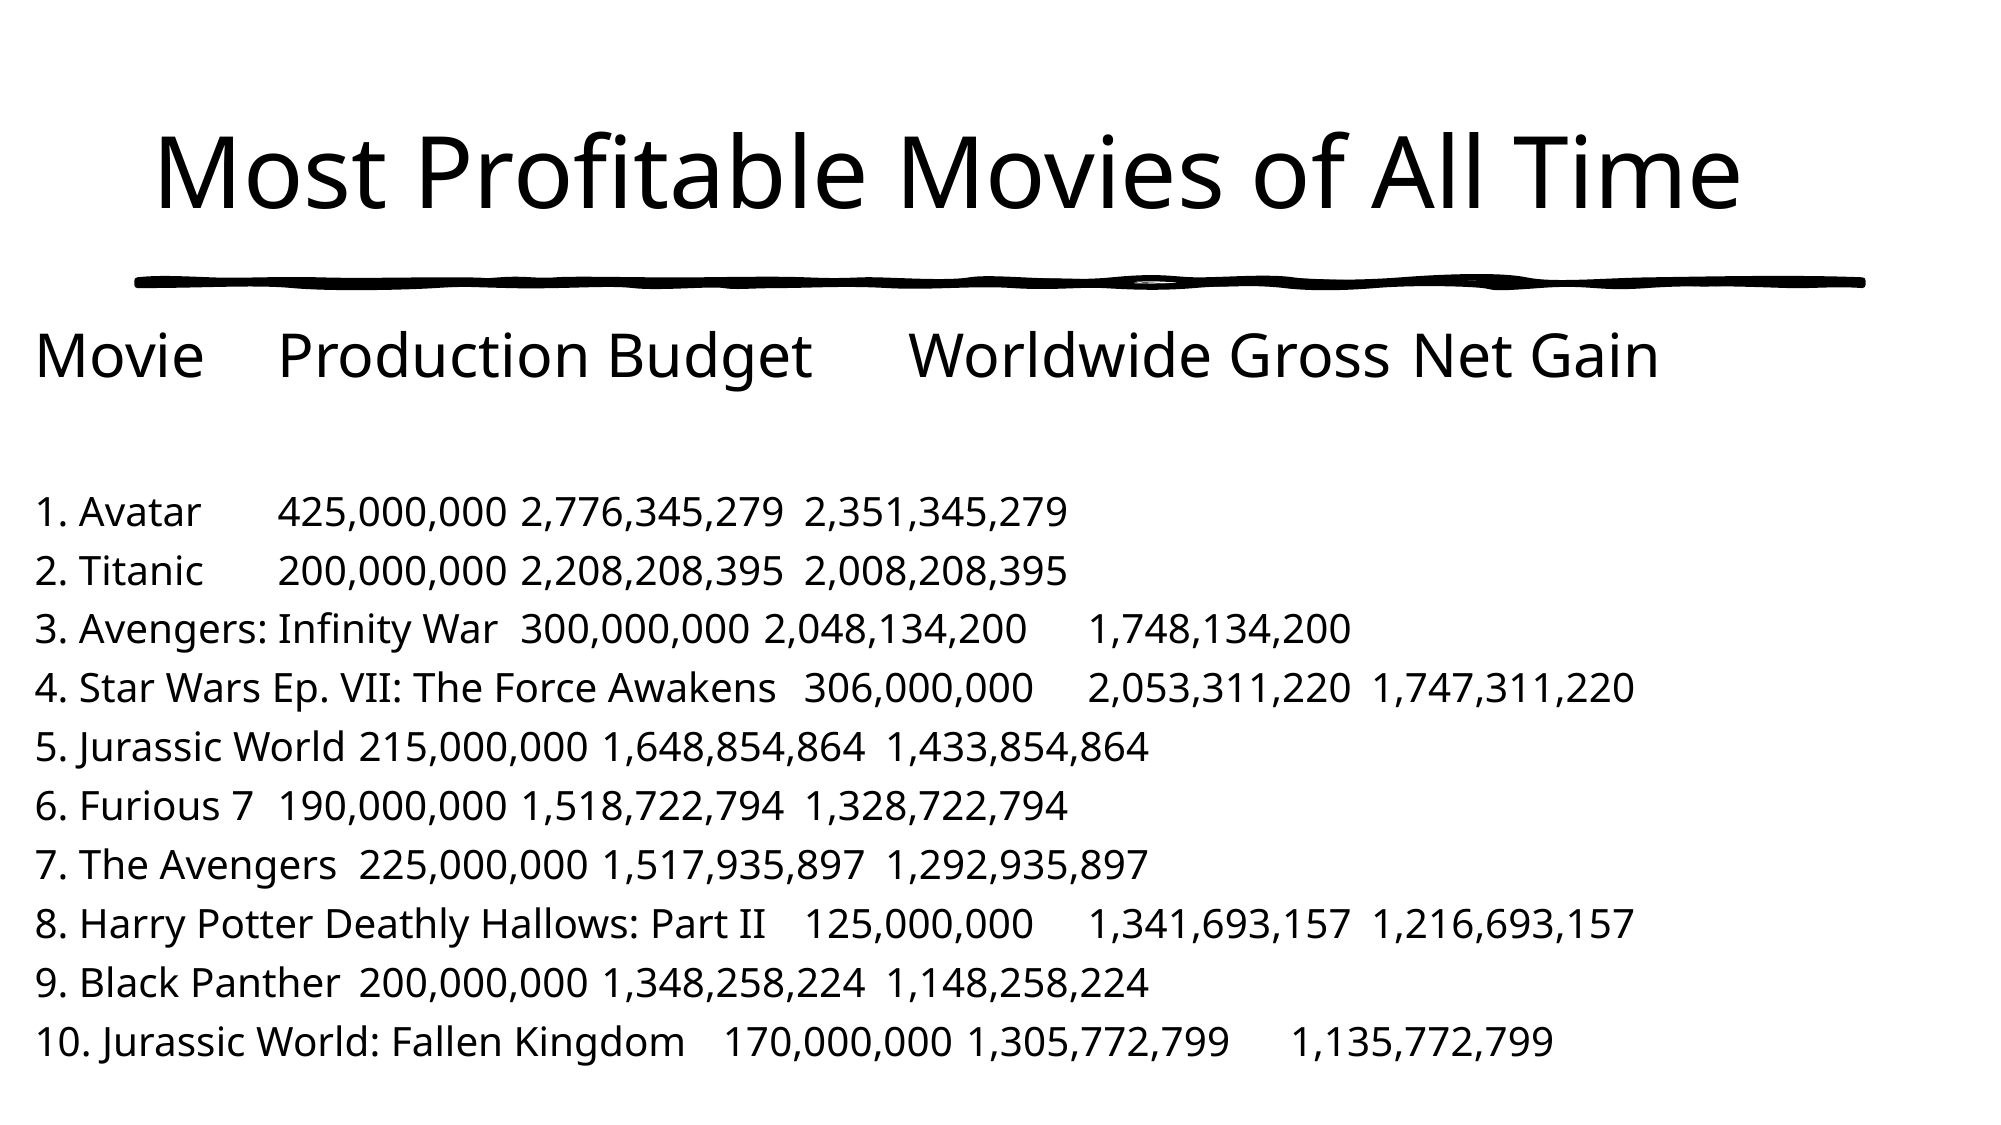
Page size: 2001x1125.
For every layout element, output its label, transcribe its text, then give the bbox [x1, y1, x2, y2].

title Most Profitable Movies of All Time [137, 59, 1863, 277]
list Movie Production Budget Worldwide Gross Net Gain 1. Avatar 425,000,000 2,776,345,279 2,351,345,279 2. Titanic 200,000,000 2,208,208,395 2,008,208,395 3. Avengers: Infinity War 300,000,000 2,048,134,200 1,748,134,200 4. Star Wars Ep. VII: The Force Awakens 306,000,000 2,053,311,220 1,747,311,220 5. Jurassic World 215,000,000 1,648,854,864 1,433,854,864 6. Furious 7 190,000,000 1,518,722,794 1,328,722,794 7. The Avengers 225,000,000 1,517,935,897 1,292,935,897 8. Harry Potter Deathly Hallows: Part II 125,000,000 1,341,693,157 1,216,693,157 9. Black Panther 200,000,000 1,348,258,224 1,148,258,224 10. Jurassic World: Fallen Kingdom 170,000,000 1,305,772,799 1,135,772,799 [19, 277, 2000, 1098]
